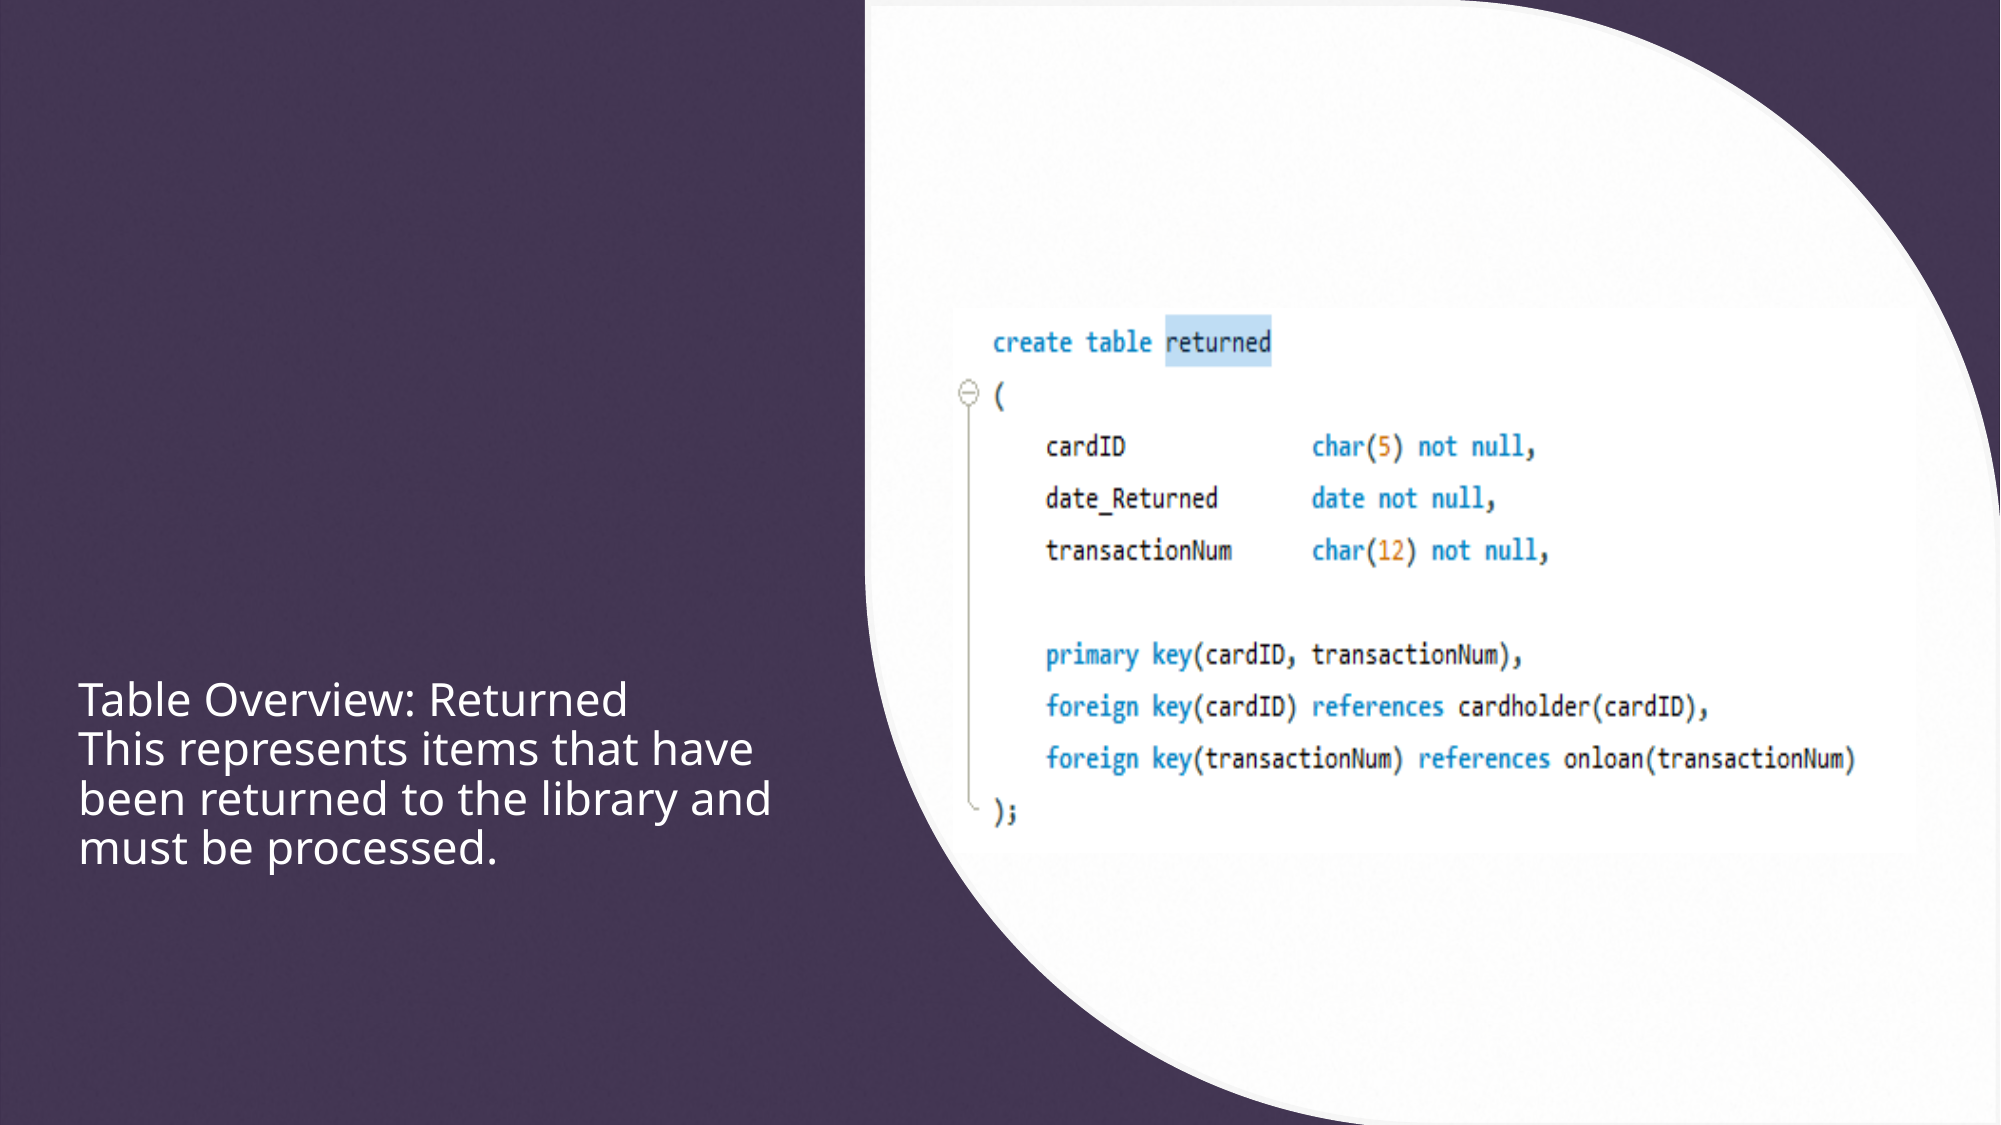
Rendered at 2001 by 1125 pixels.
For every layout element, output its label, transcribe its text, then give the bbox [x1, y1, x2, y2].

text_box [0, 0, 2000, 1125]
picture [953, 308, 1916, 853]
title Table Overview: Returned This represents items that have been returned to the library and must be processed. [63, 664, 825, 883]
